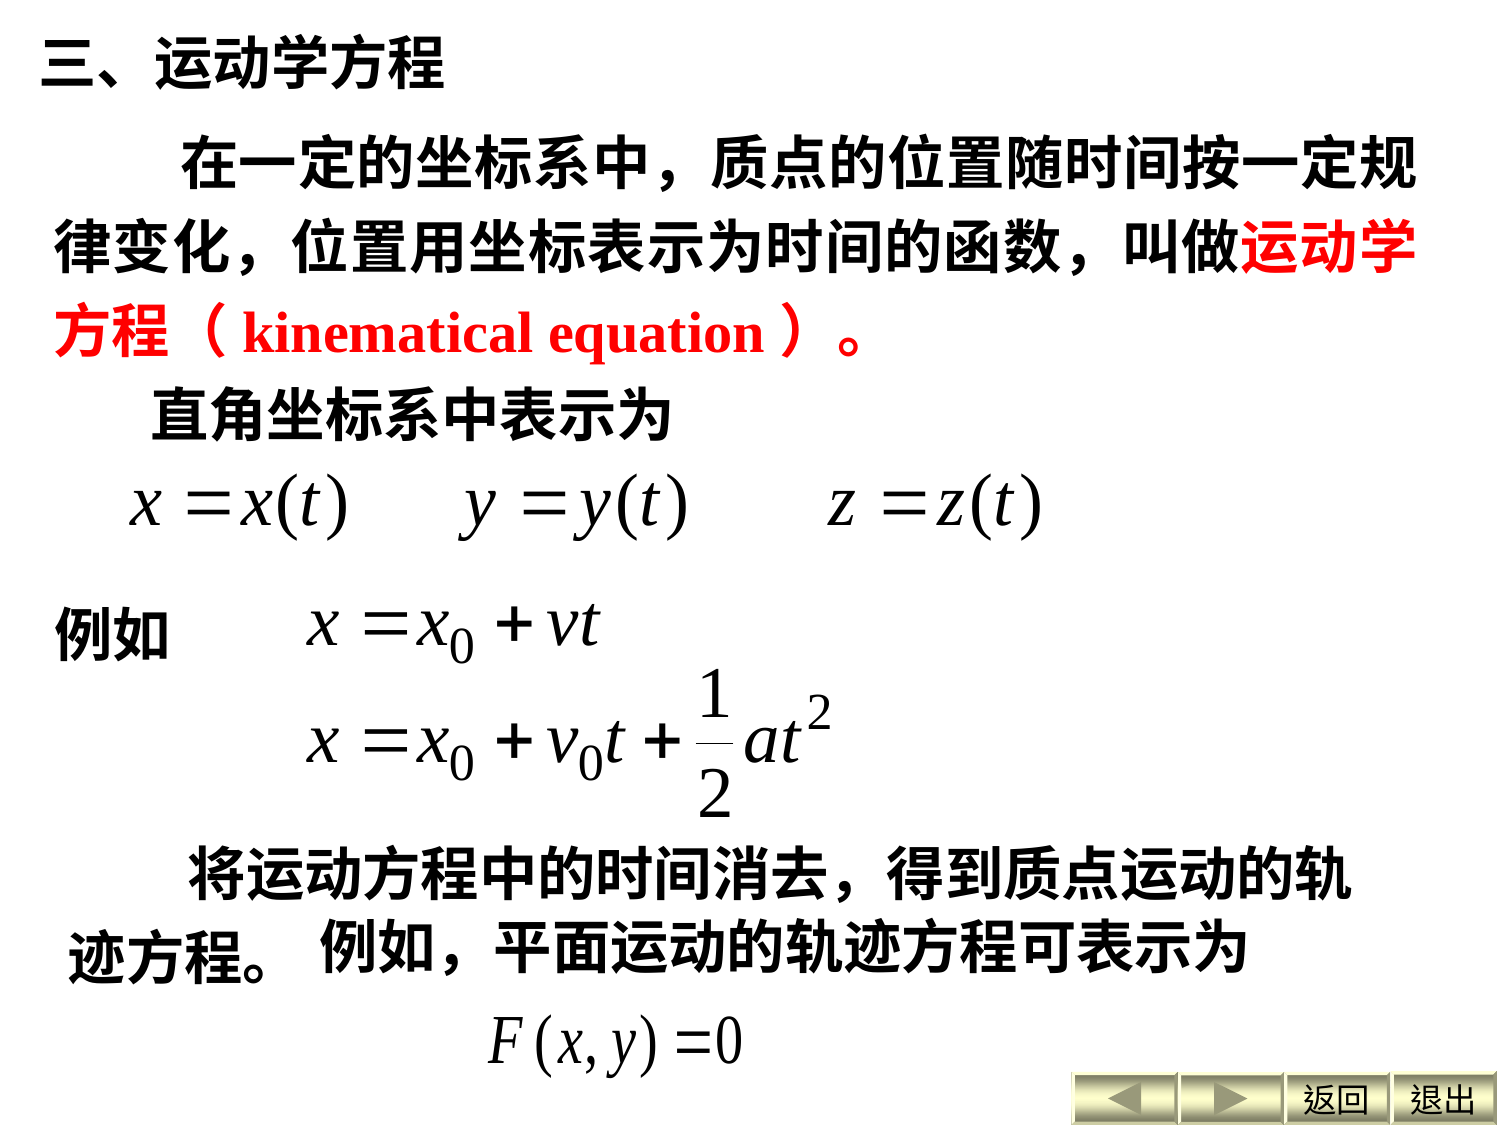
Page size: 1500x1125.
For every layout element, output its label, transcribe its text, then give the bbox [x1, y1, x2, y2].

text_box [454, 467, 691, 546]
text_box 在一定的坐标系中，质点的位置随时间按一定规律变化，位置用坐标表示为时间的函数，叫做运动学方程（kinematical equation）。 [38, 104, 1433, 372]
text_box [478, 999, 751, 1094]
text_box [123, 467, 352, 546]
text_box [822, 467, 1046, 546]
text_box 例如，平面运动的轨迹方程可表示为 [304, 902, 1344, 988]
text_box 直角坐标系中表示为 [135, 371, 978, 456]
text_box 三、运动学方程 [23, 19, 632, 104]
text_box 将运动方程中的时间消去，得到质点运动的轨迹方程。 [53, 816, 1388, 999]
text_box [300, 584, 606, 655]
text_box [300, 655, 835, 823]
text_box 例如 [39, 590, 295, 676]
